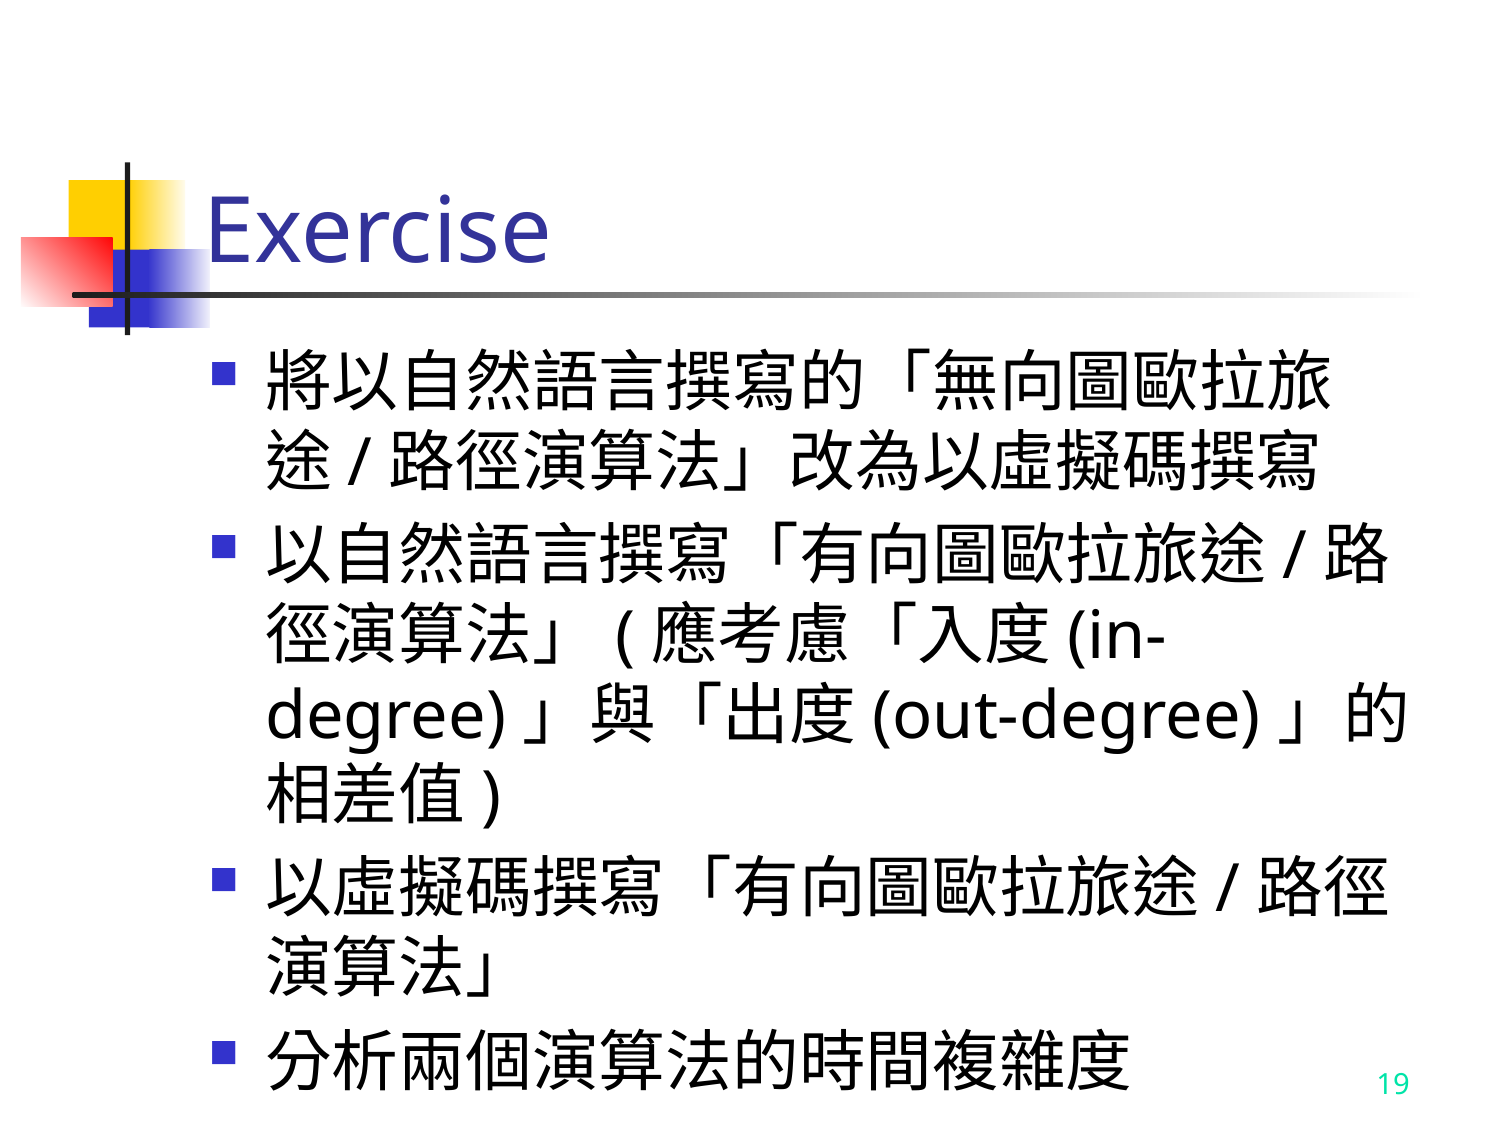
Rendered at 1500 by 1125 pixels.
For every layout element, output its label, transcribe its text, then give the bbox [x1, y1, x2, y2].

slide_number 19 [1112, 1037, 1426, 1113]
list 將以自然語言撰寫的「無向圖歐拉旅途/路徑演算法」改為以虛擬碼撰寫 以自然語言撰寫「有向圖歐拉旅途/路徑演算法」(應考慮「入度(in-degree)」與「出度(out-degree)」的相差值) 以虛擬碼撰寫「有向圖歐拉旅途/路徑演算法」 分析兩個演算法的時間複雜度 [193, 331, 1469, 1006]
title Exercise [188, 101, 1468, 289]
